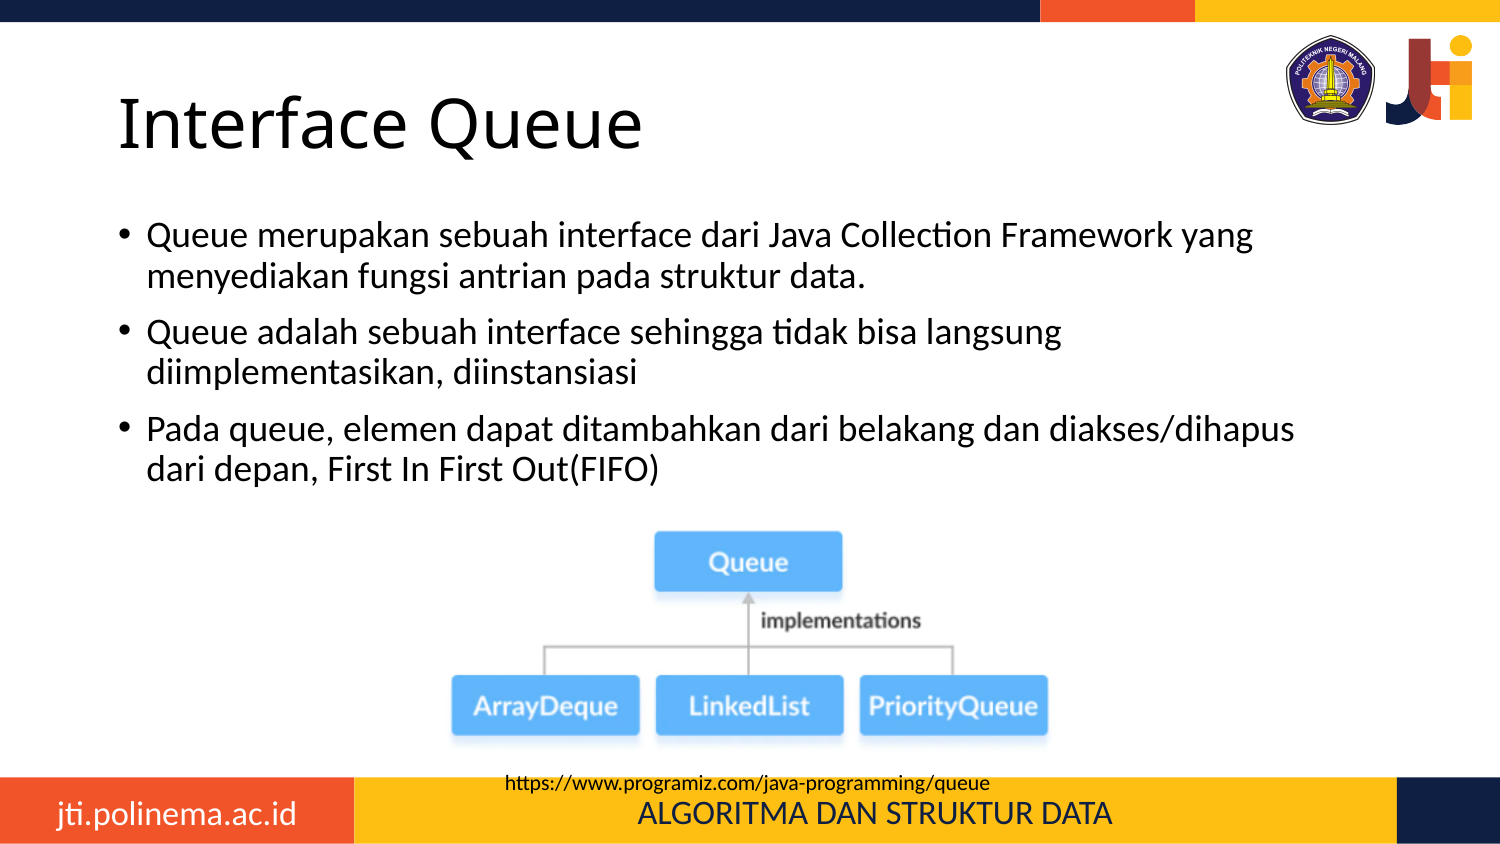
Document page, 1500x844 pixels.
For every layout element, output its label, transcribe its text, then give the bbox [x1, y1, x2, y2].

picture [1286, 35, 1375, 125]
picture [421, 519, 1079, 752]
list Queue merupakan sebuah interface dari Java Collection Framework yang menyediakan fungsi antrian pada struktur data. Queue adalah sebuah interface sehingga tidak bisa langsung diimplementasikan, diinstansiasi Pada queue, elemen dapat ditambahkan dari belakang dan diakses/dihapus dari depan, First In First Out(FIFO) [103, 207, 1357, 751]
text_box https://www.programiz.com/java-programming/queue [489, 760, 1010, 802]
title Interface Queue [103, 44, 1255, 207]
